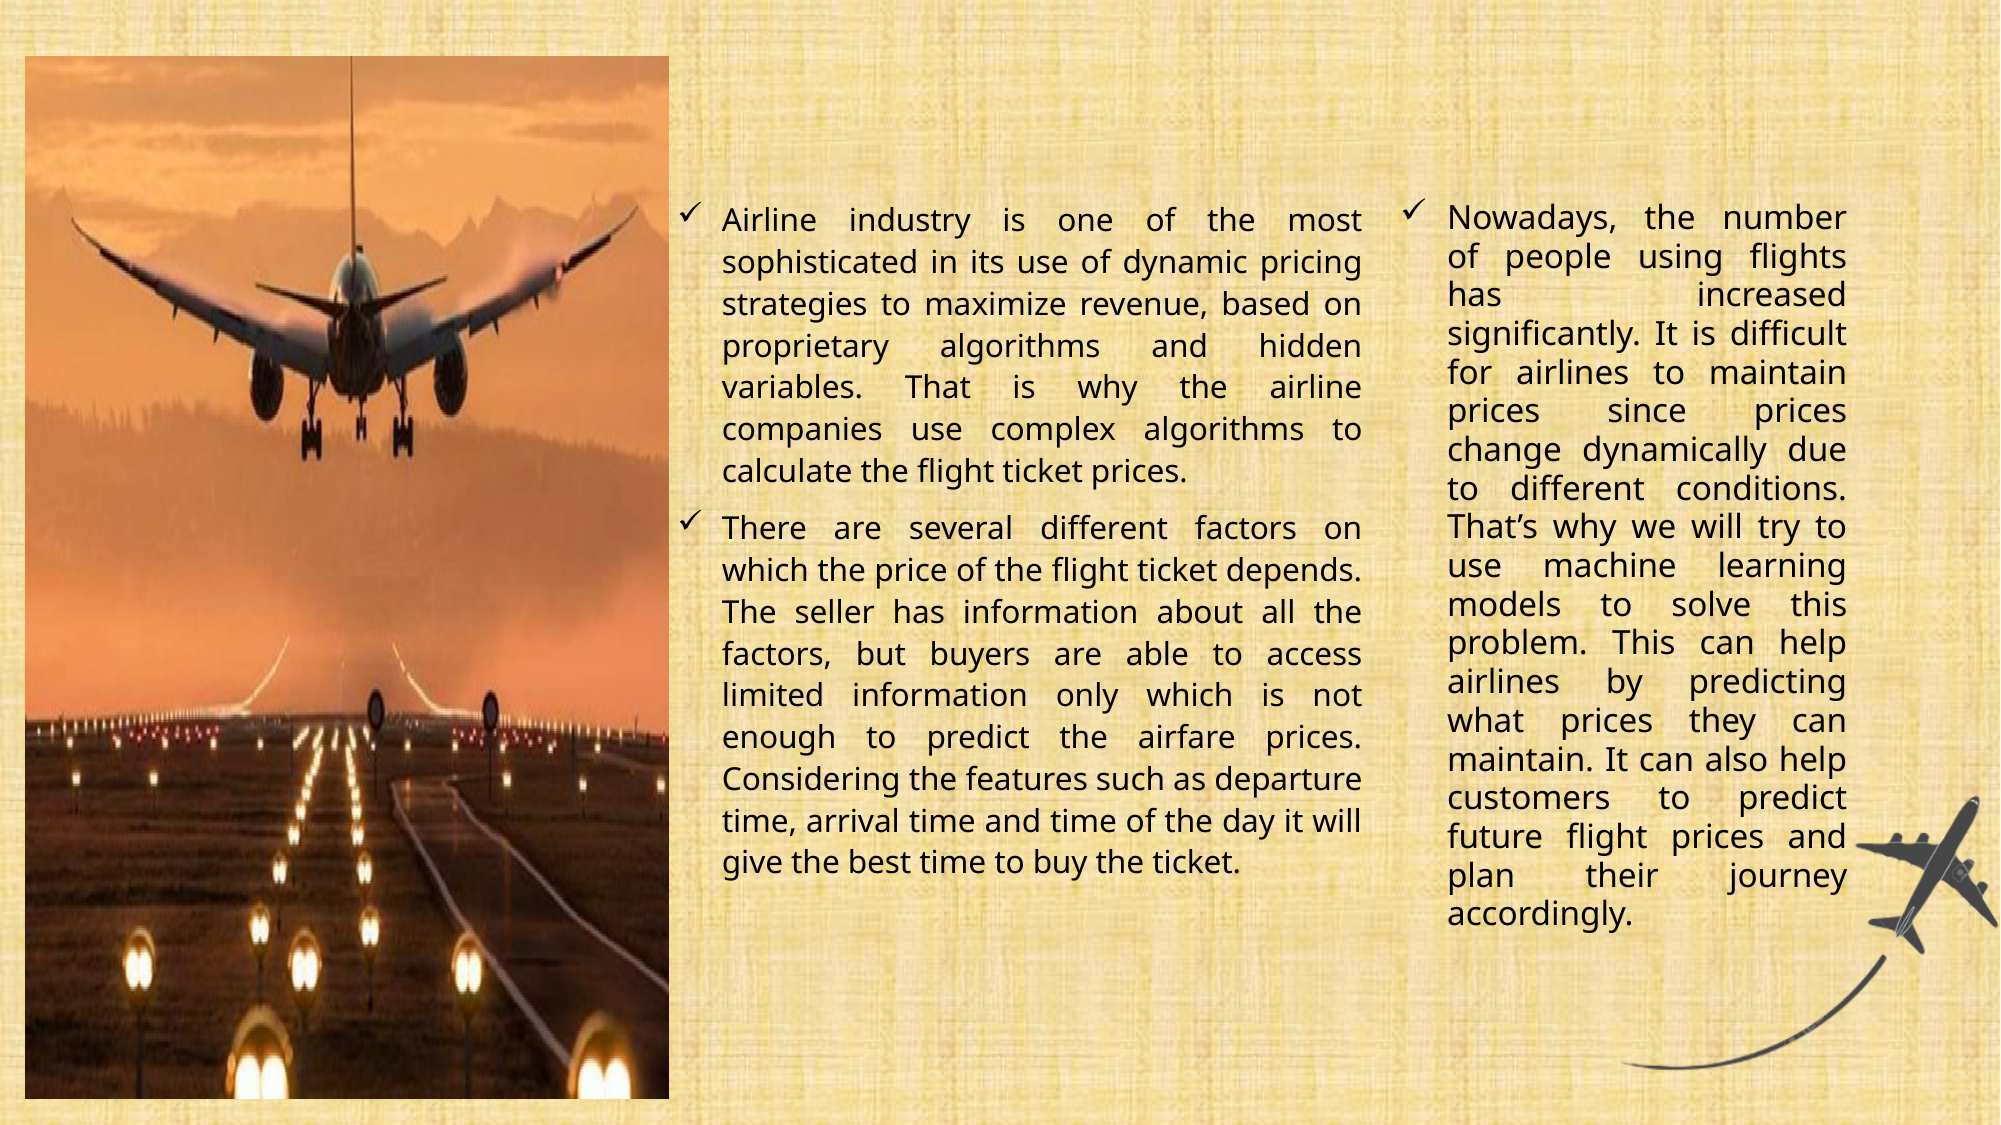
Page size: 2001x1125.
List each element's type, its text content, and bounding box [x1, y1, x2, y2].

picture [0, 0, 2001, 1125]
text_box Nowadays, the number of people using flights has increased significantly. It is difficult for airlines to maintain prices since prices change dynamically due to different conditions. That’s why we will try to use machine learning models to solve this problem. This can help airlines by predicting what prices they can maintain. It can also help customers to predict future flight prices and plan their journey accordingly. [1385, 191, 1863, 934]
text_box Airline industry is one of the most sophisticated in its use of dynamic pricing strategies to maximize revenue, based on proprietary algorithms and hidden variables. That is why the airline companies use complex algorithms to calculate the flight ticket prices. There are several different factors on which the price of the flight ticket depends. The seller has information about all the factors, but buyers are able to access limited information only which is not enough to predict the airfare prices. Considering the features such as departure time, arrival time and time of the day it will give the best time to buy the ticket. [669, 191, 1378, 934]
